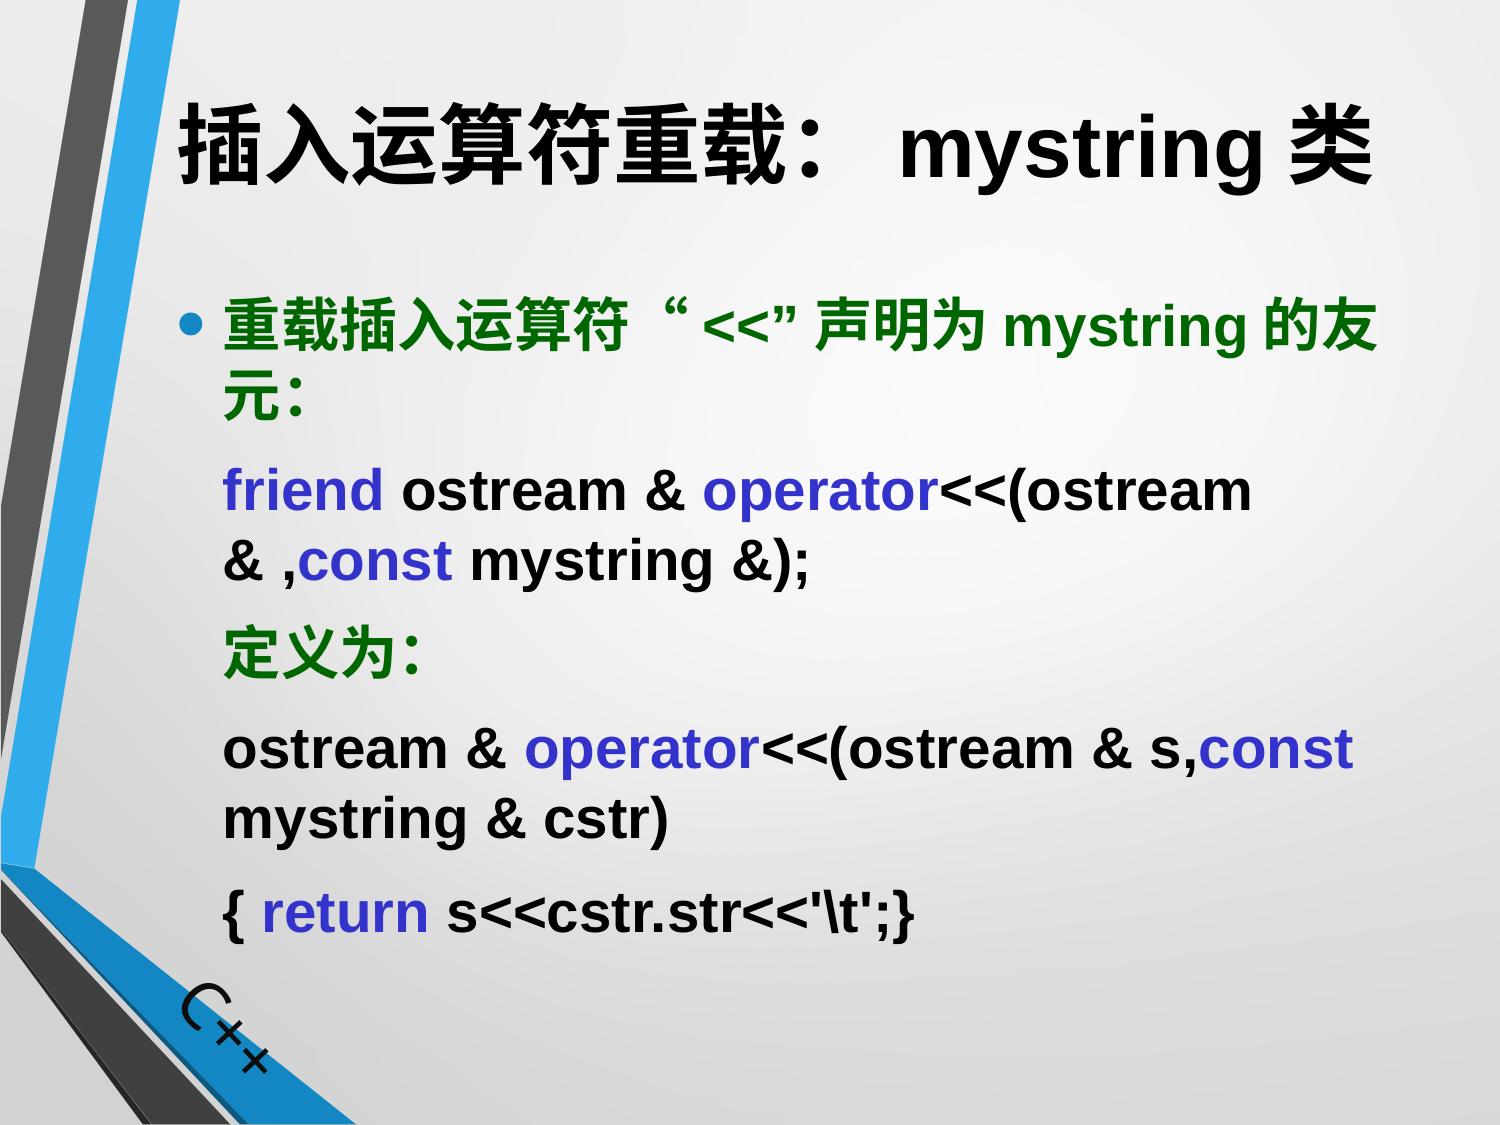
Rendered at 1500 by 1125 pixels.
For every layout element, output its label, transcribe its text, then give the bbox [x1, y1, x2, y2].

picture [0, 0, 358, 1125]
list 重载插入运算符“<<”声明为mystring的友元： friend ostream & operator<<(ostream & ,const mystring &); 定义为： ostream & operator<<(ostream & s,const mystring & cstr) { return s<<cstr.str<<'\t';} [161, 275, 1425, 1053]
title 插入运算符重载：mystring类 [161, 43, 1425, 242]
